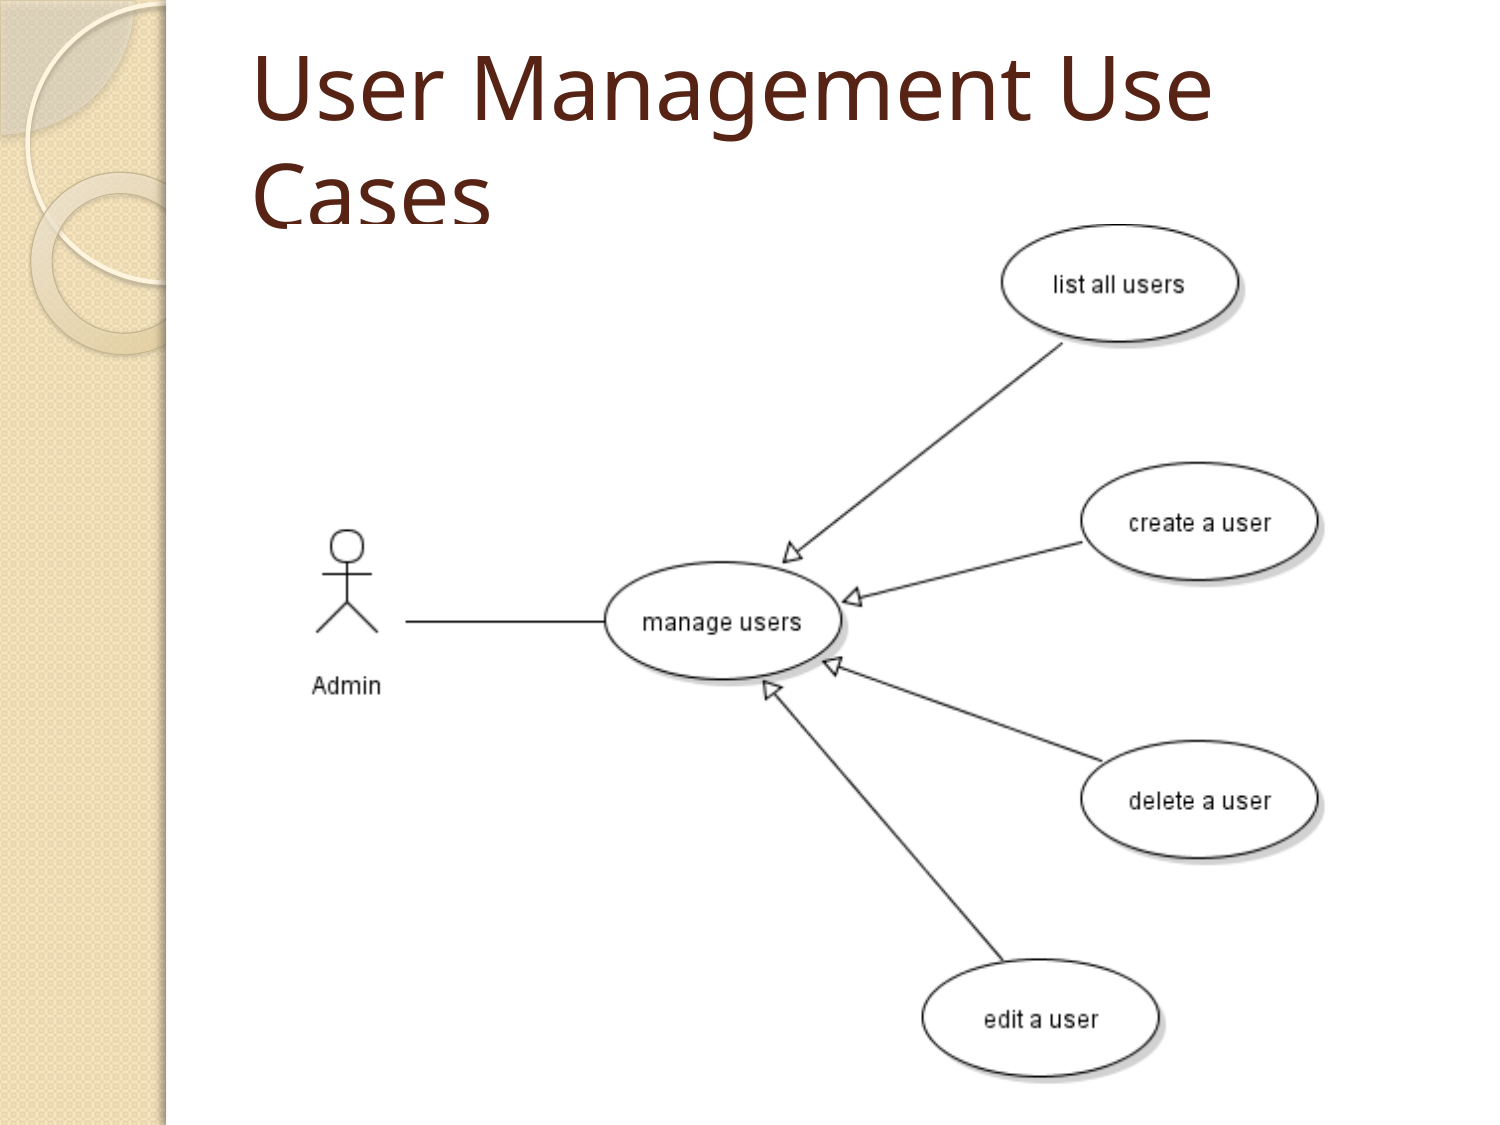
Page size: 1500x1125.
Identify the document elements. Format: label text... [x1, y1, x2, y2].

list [287, 224, 1329, 1088]
title User Management Use Cases [235, 45, 1466, 233]
